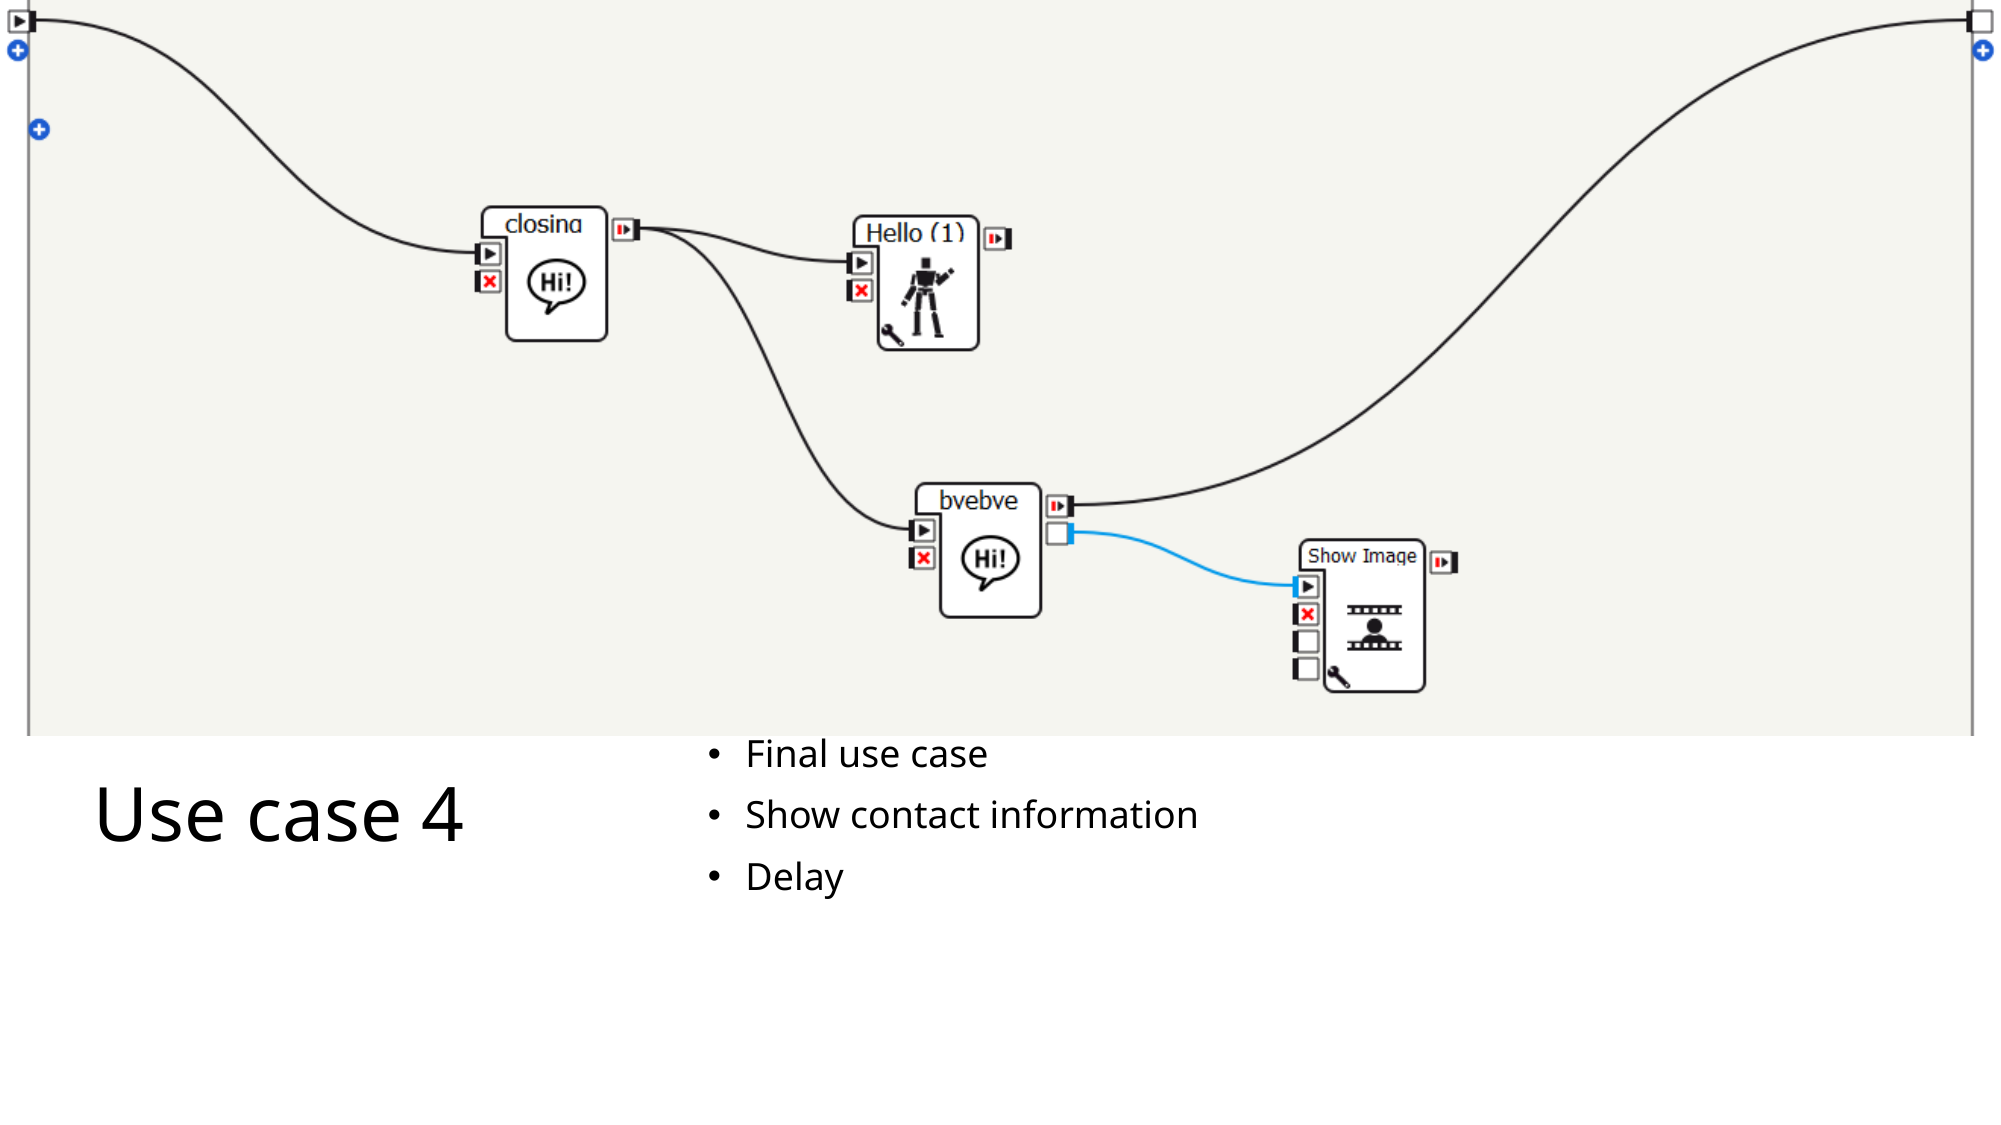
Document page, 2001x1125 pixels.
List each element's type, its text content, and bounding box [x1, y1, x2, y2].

list Final use case Show contact information Delay [692, 737, 1921, 1018]
picture [0, 0, 2000, 737]
title Use case 4 [78, 737, 619, 1018]
